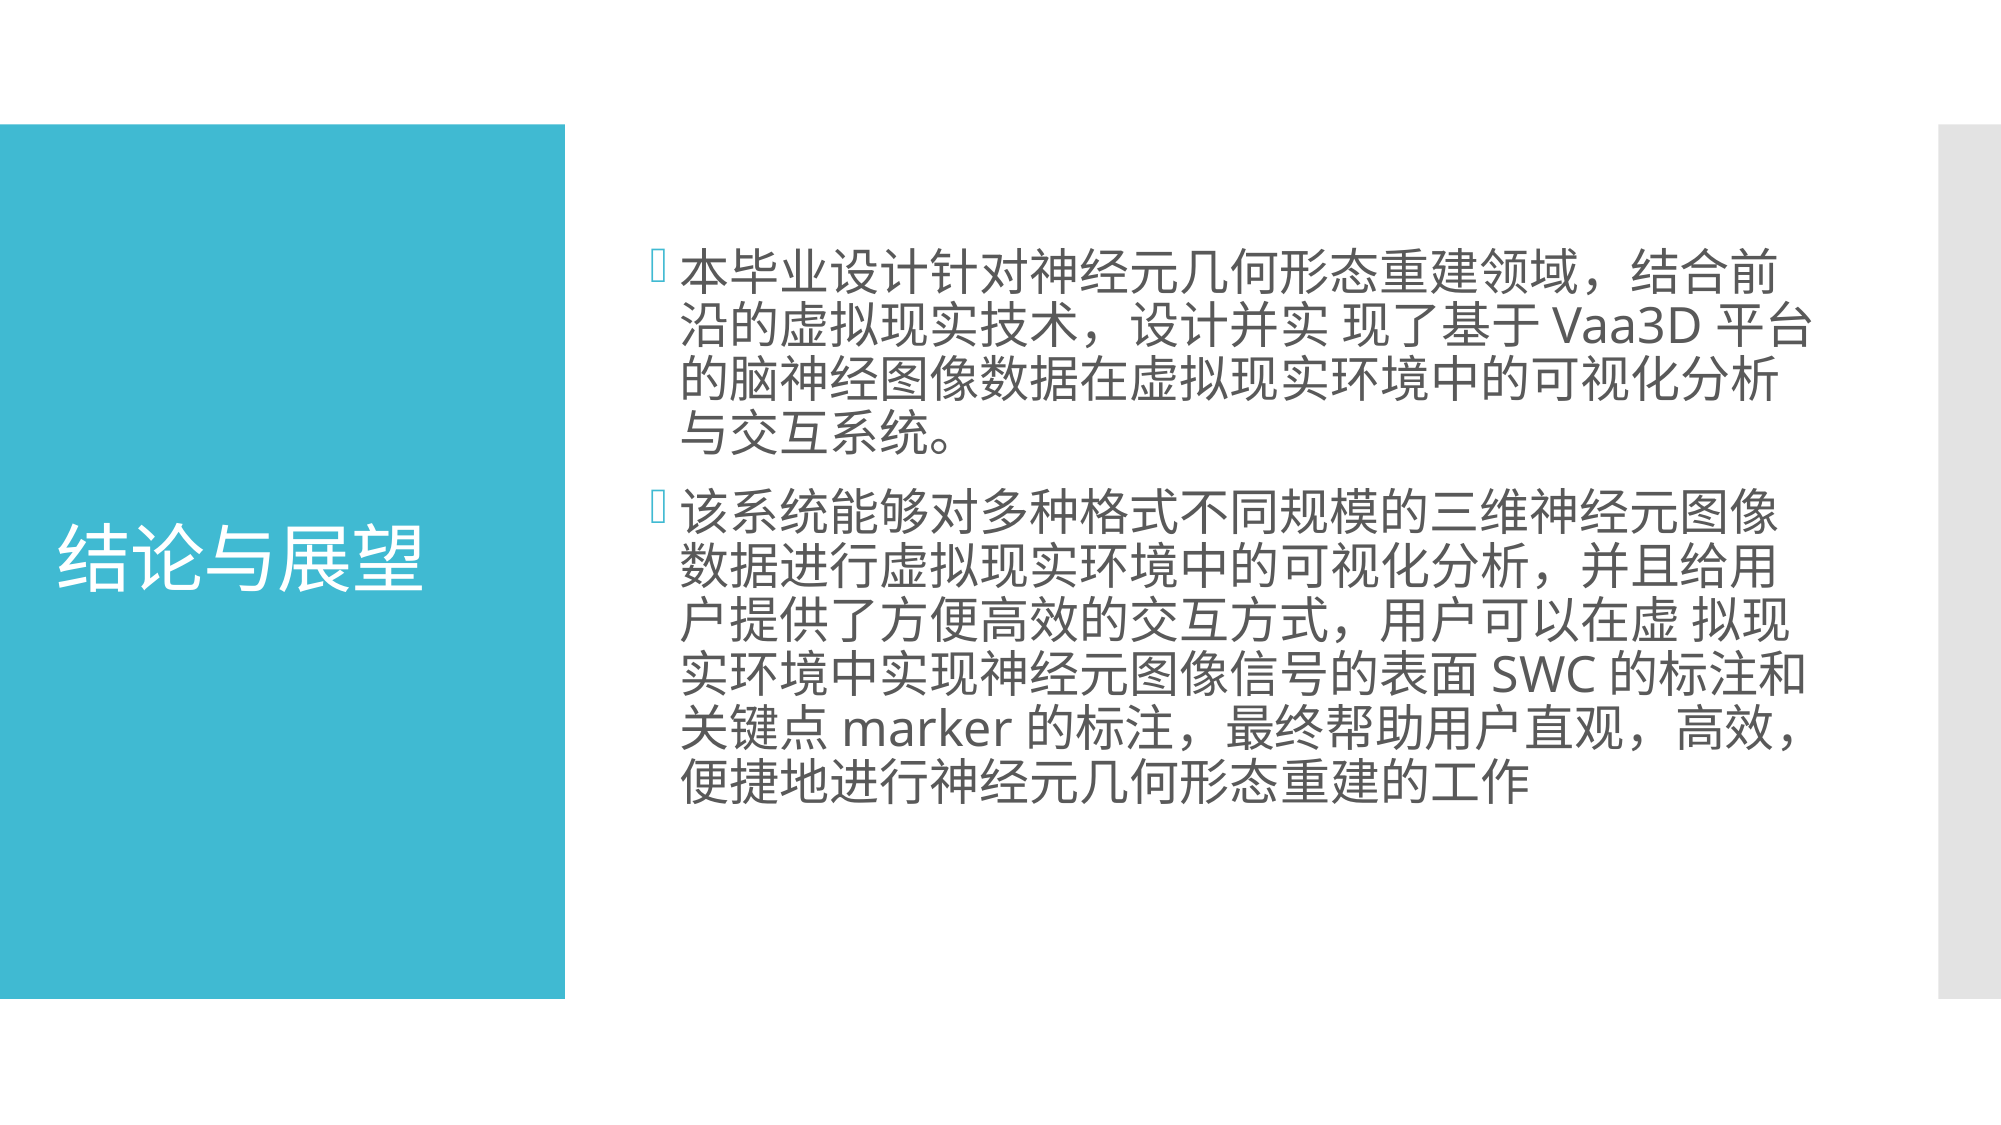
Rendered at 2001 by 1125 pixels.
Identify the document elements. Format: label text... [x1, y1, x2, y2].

title 结论与展望 [41, 184, 525, 940]
list 本毕业设计针对神经元几何形态重建领域，结合前沿的虚拟现实技术，设计并实 现了基于Vaa3D平台的脑神经图像数据在虚拟现实环境中的可视化分析与交互系统。 该系统能够对多种格式不同规模的三维神经元图像数据进行虚拟现实环境中的可视化分析，并且给用户提供了方便高效的交互方式，用户可以在虚 拟现实环境中实现神经元图像信号的表面SWC的标注和关键点marker的标注，最终帮助用户直观，高效，便捷地进行神经元几何形态重建的工作 [634, 141, 1835, 982]
